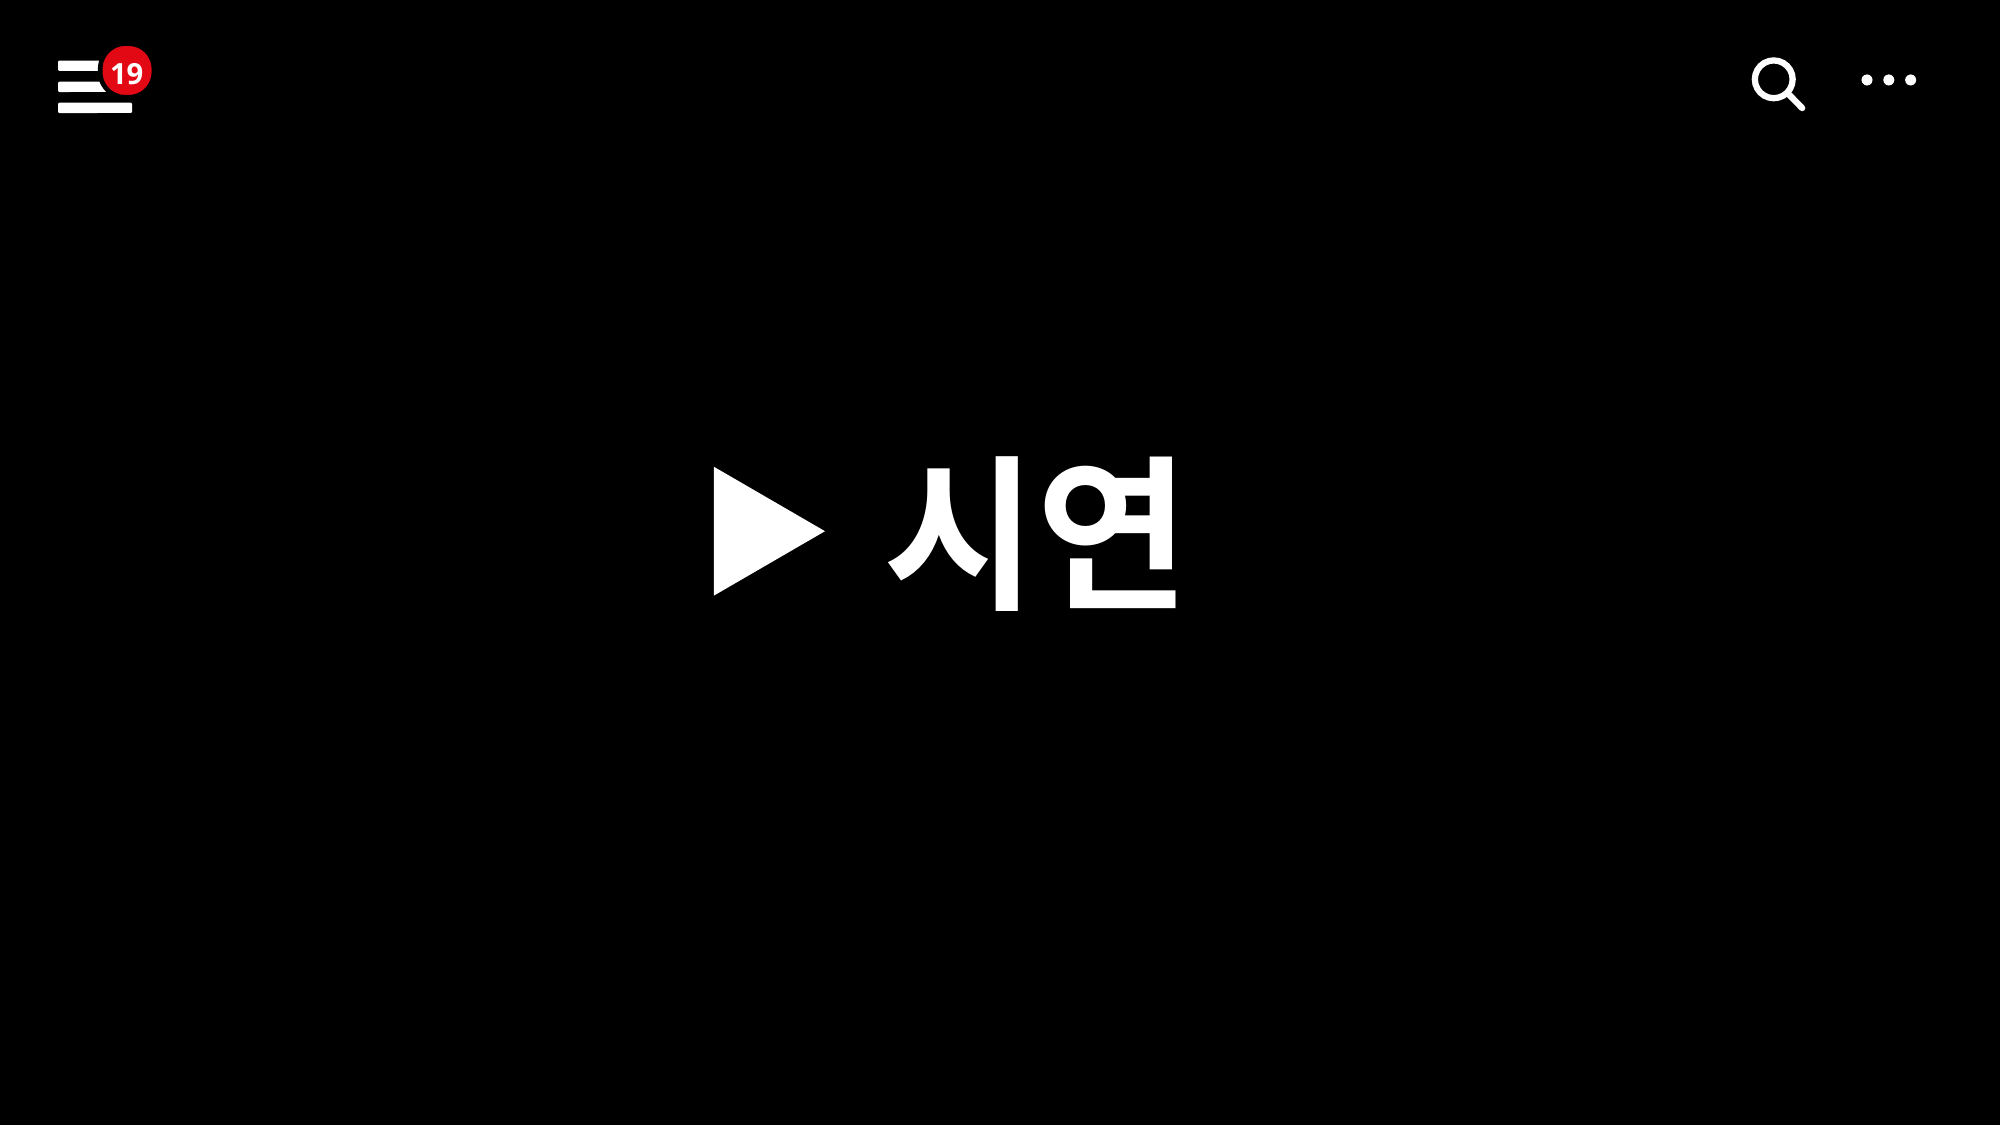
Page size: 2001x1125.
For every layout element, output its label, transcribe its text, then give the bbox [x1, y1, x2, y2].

text_box [712, 464, 828, 598]
text_box 시연 [883, 422, 1694, 638]
text_box [110, 42, 144, 47]
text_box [1861, 74, 1917, 86]
text_box 19 [95, 47, 250, 98]
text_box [58, 60, 133, 113]
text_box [1754, 60, 1803, 109]
